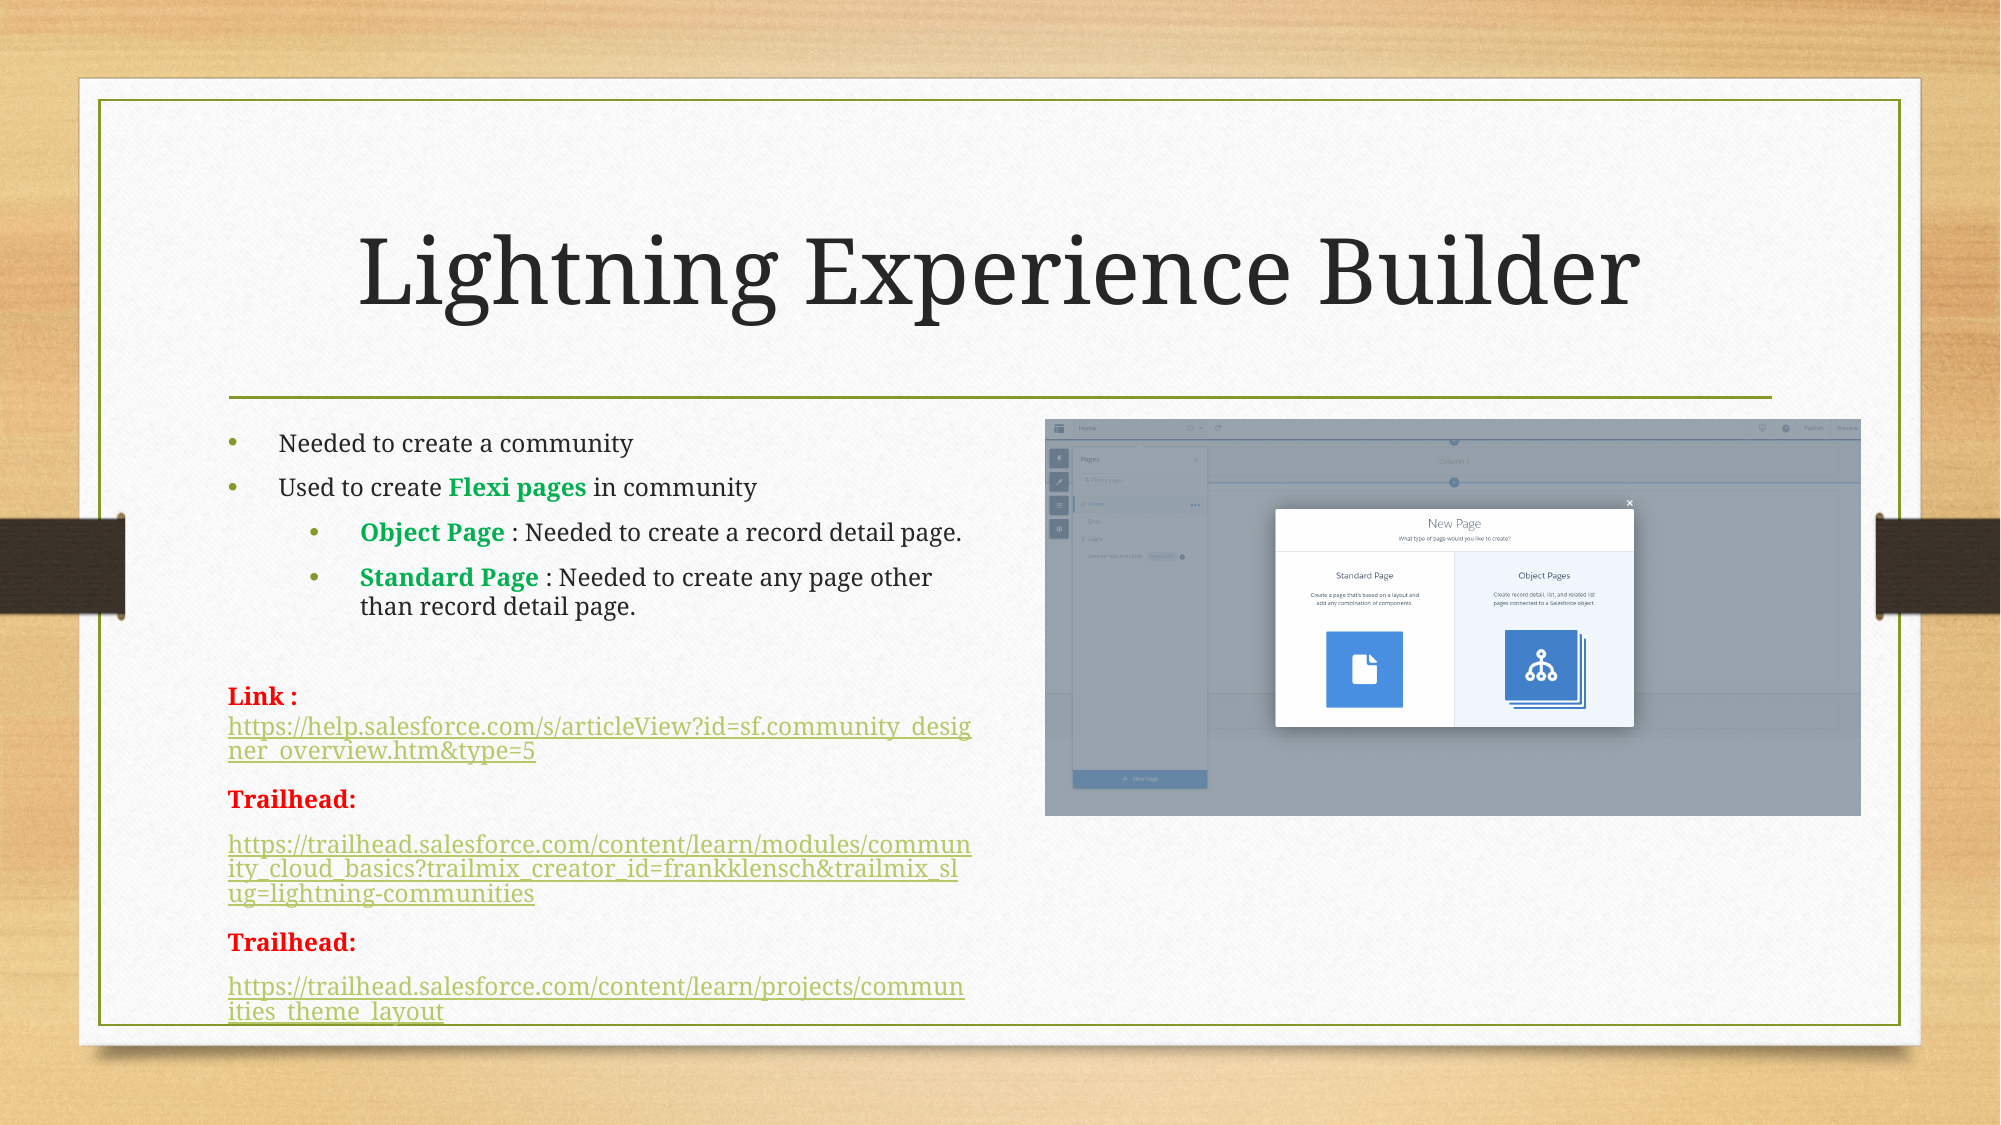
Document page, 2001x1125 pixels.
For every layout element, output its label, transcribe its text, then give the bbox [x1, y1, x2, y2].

picture [0, 0, 2001, 1125]
list Needed to create a community Used to create Flexi pages in community Object Page : Needed to create a record detail page. Standard Page : Needed to create any page other than record detail page. Link : https://help.salesforce.com/s/articleView?id=sf.community_designer_overview.htm&type=5 Trailhead: https://trailhead.salesforce.com/content/learn/modules/community_cloud_basics?trailmix_creator_id=frankklensch&trailmix_slug=lightning-communities Trailhead: https://trailhead.salesforce.com/content/learn/projects/communities_theme_layout [213, 420, 987, 963]
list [1045, 419, 1861, 816]
title Lightning Experience Builder [212, 161, 1788, 375]
